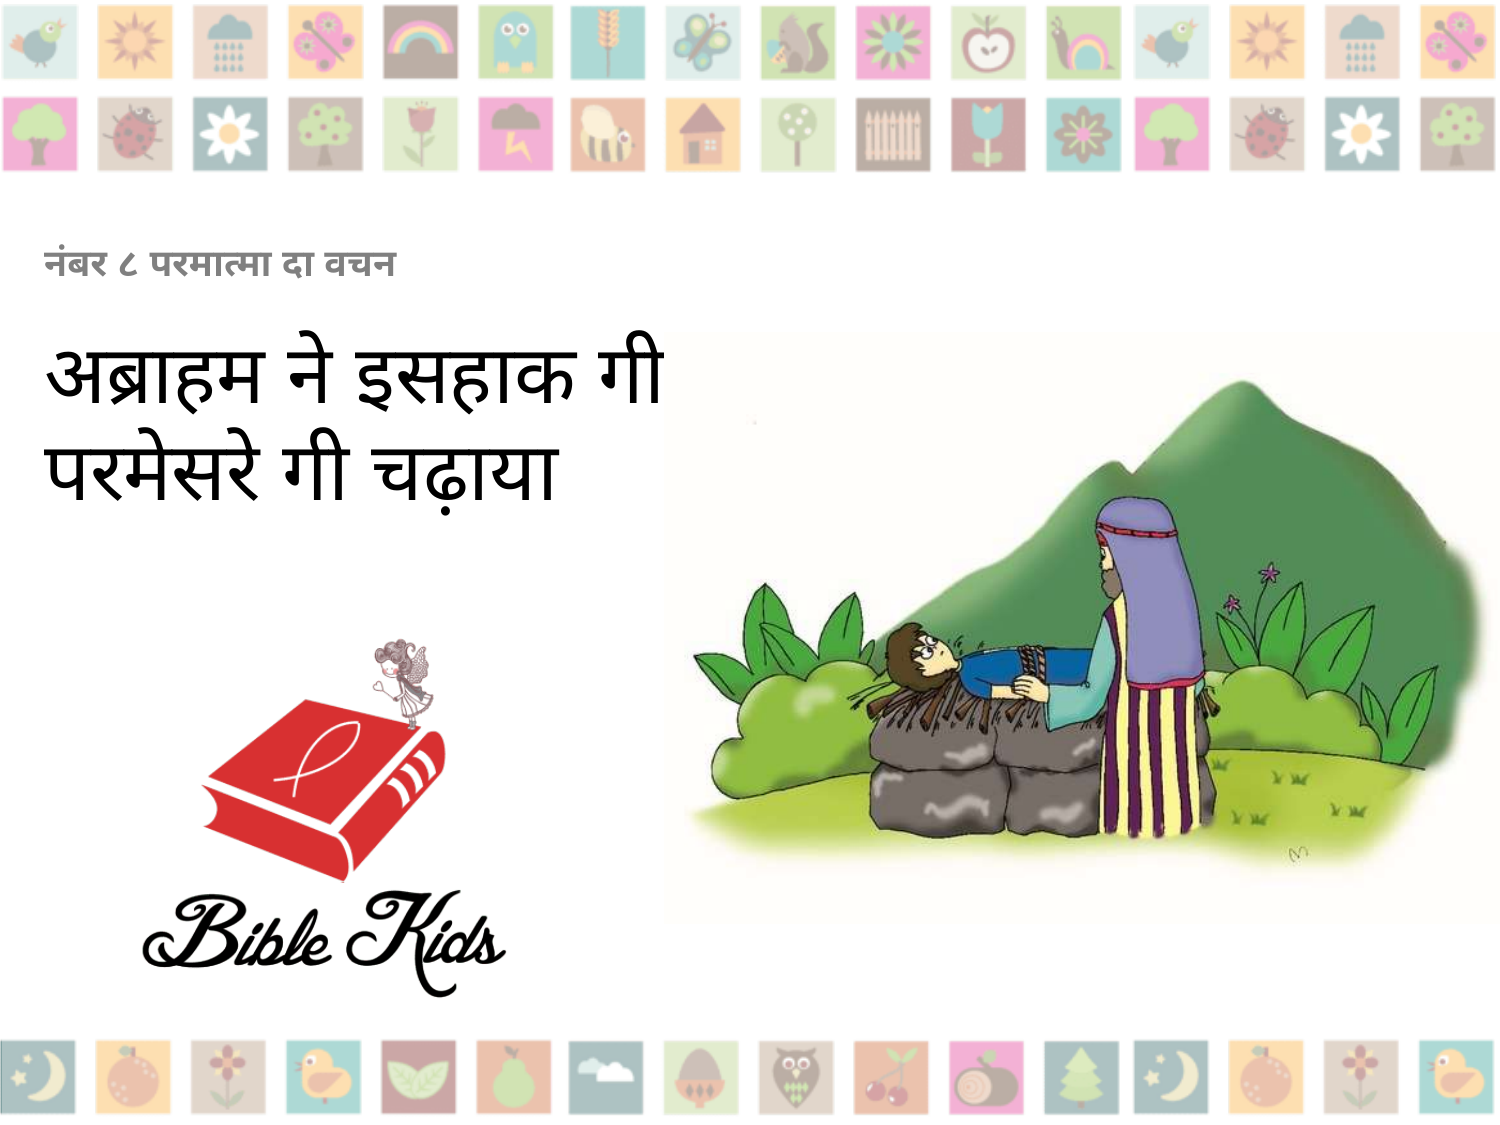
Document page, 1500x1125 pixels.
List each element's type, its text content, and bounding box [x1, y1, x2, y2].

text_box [0, 3, 1500, 181]
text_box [0, 1028, 1500, 1118]
picture [117, 600, 544, 1027]
picture [664, 332, 1500, 924]
text_box अब्राहम ने इसहाक गी परमेसरे गी चढ़ाया [29, 314, 703, 525]
text_box नंबर ८ परमात्मा दा वचन [29, 231, 502, 292]
